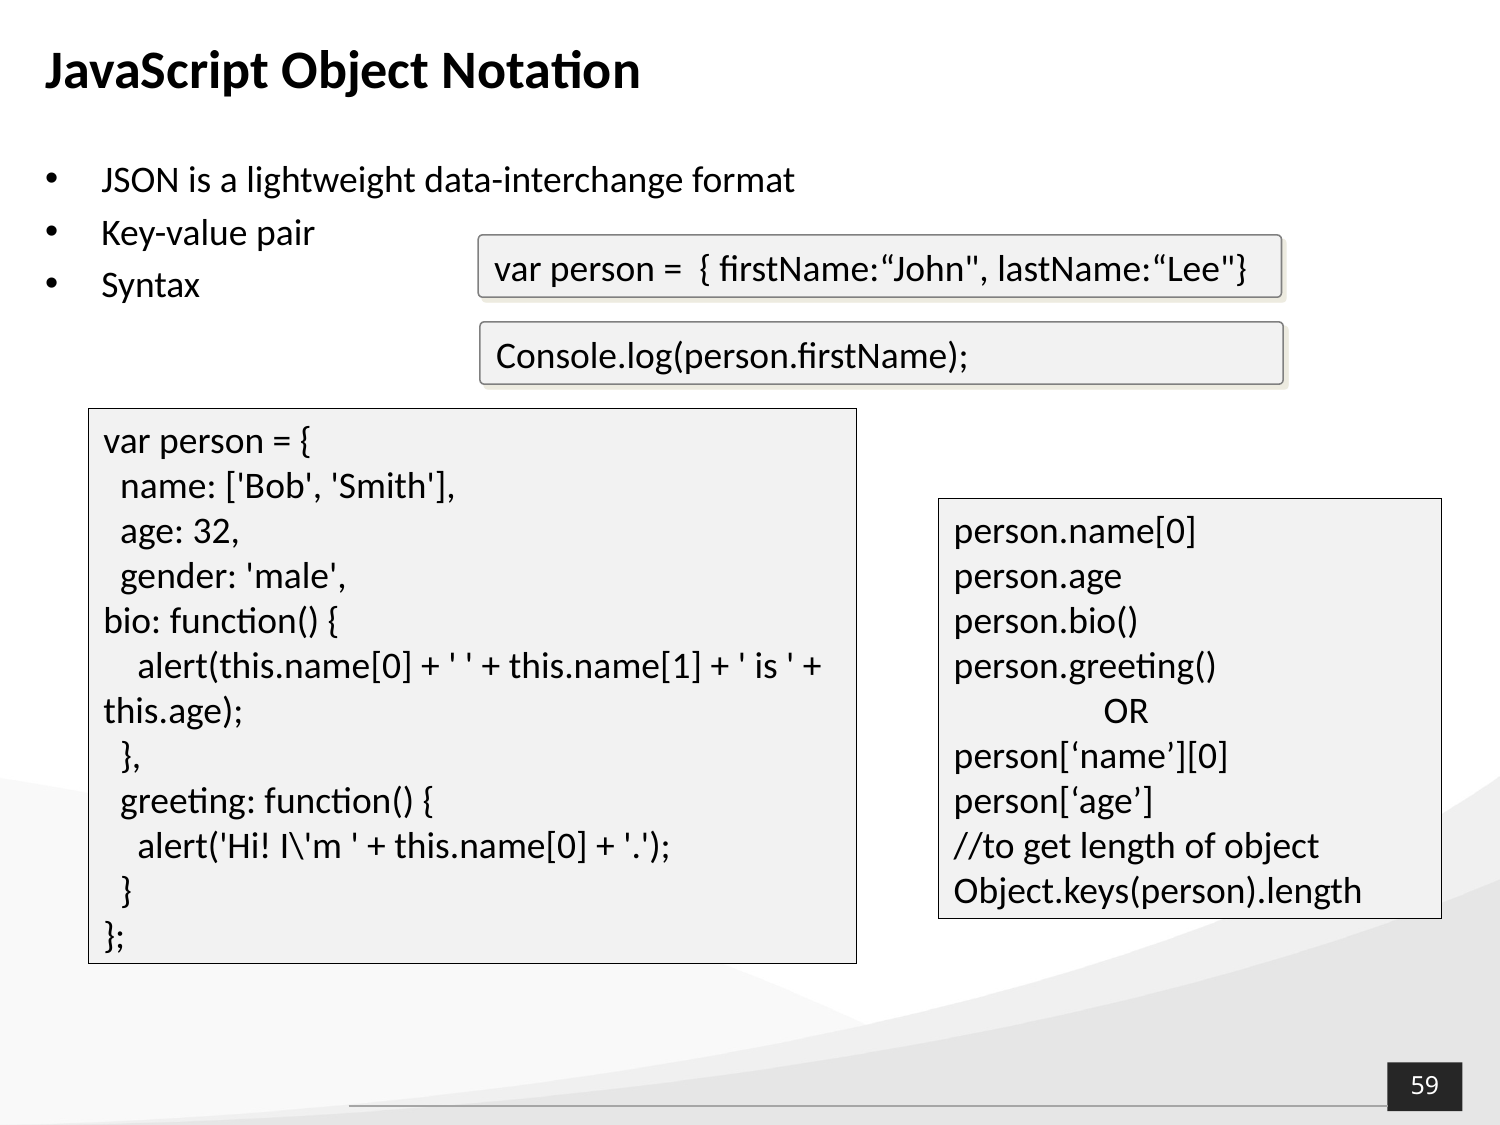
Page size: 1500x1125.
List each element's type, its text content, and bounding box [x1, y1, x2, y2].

text_box person.name[0] person.age person.bio() person.greeting() OR person[‘name’][0] person[‘age’] //to get length of object Object.keys(person).length [938, 498, 1442, 919]
text_box Console.log(person.firstName); [479, 321, 1284, 385]
list JSON is a lightweight data-interchange format Key-value pair Syntax [29, 147, 1478, 1012]
title JavaScript Object Notation [29, 21, 1478, 114]
text_box var person = { name: ['Bob', 'Smith'], age: 32, gender: 'male', bio: function() { alert(this.name[0] + ' ' + this.name[1] + ' is ' + this.age); }, greeting: function() { alert('Hi! I\'m ' + this.name[0] + '.'); } }; [88, 408, 857, 964]
text_box var person = { firstName:“John", lastName:“Lee"} [478, 234, 1282, 298]
picture [0, 0, 1500, 1125]
